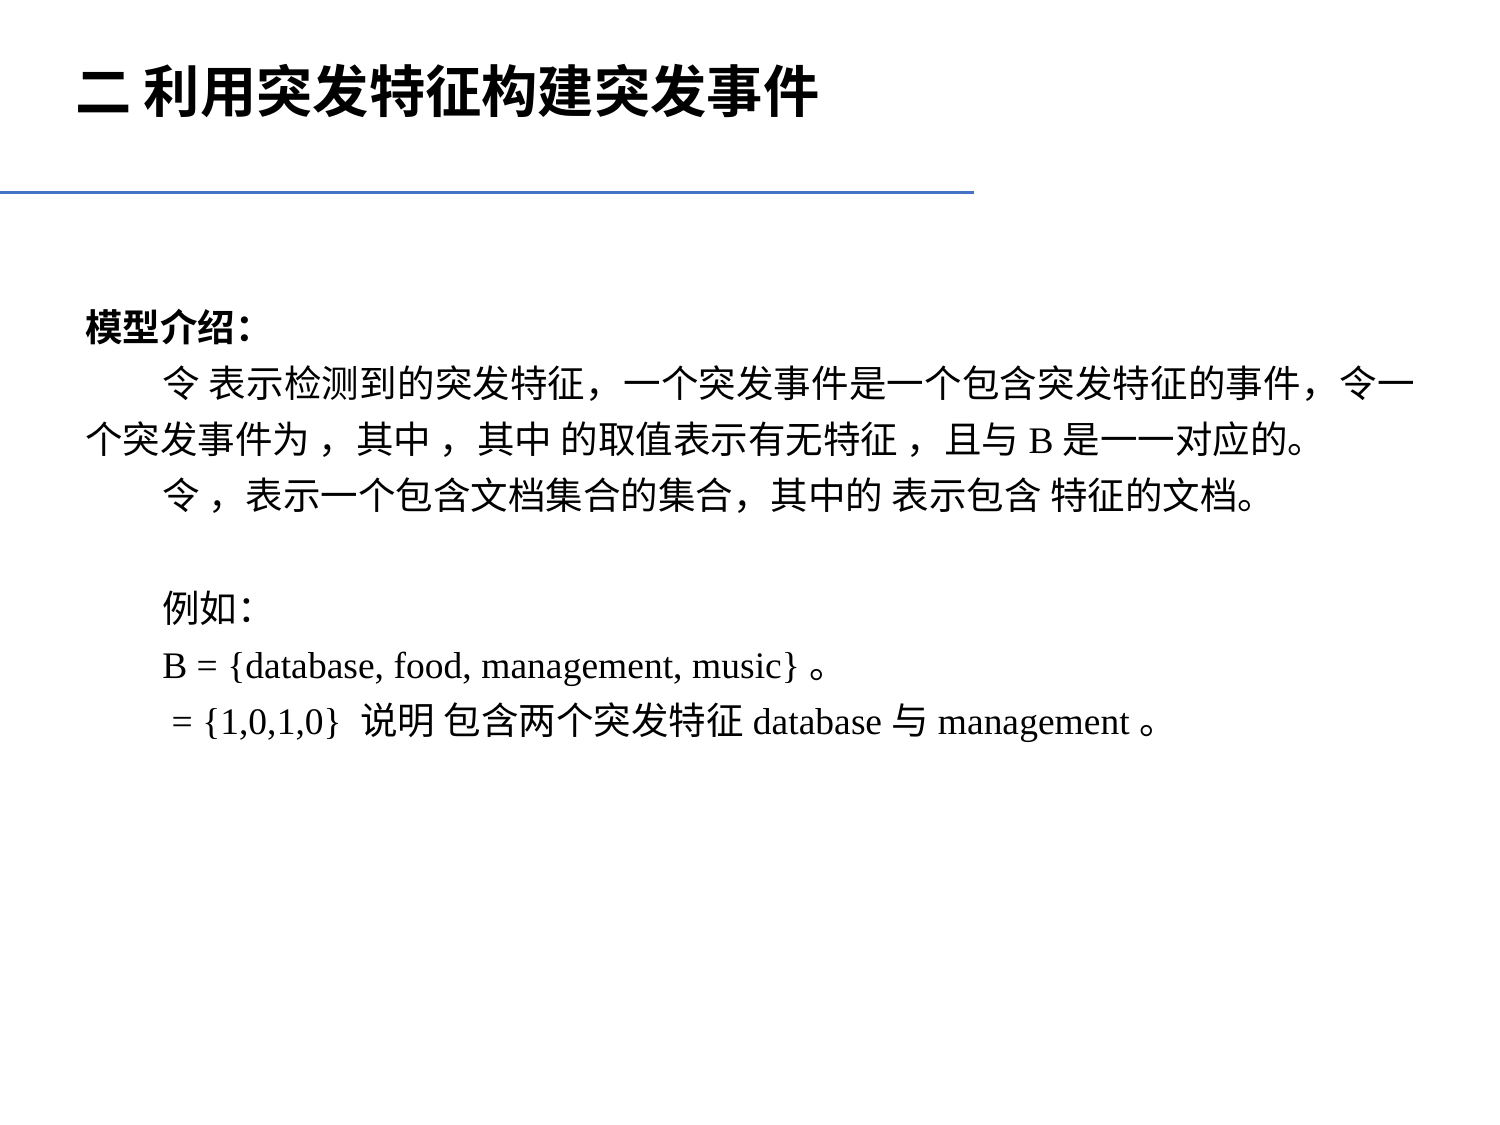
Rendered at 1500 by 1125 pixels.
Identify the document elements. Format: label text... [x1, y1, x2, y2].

list 二 利用突发特征构建突发事件 [59, 48, 1265, 156]
